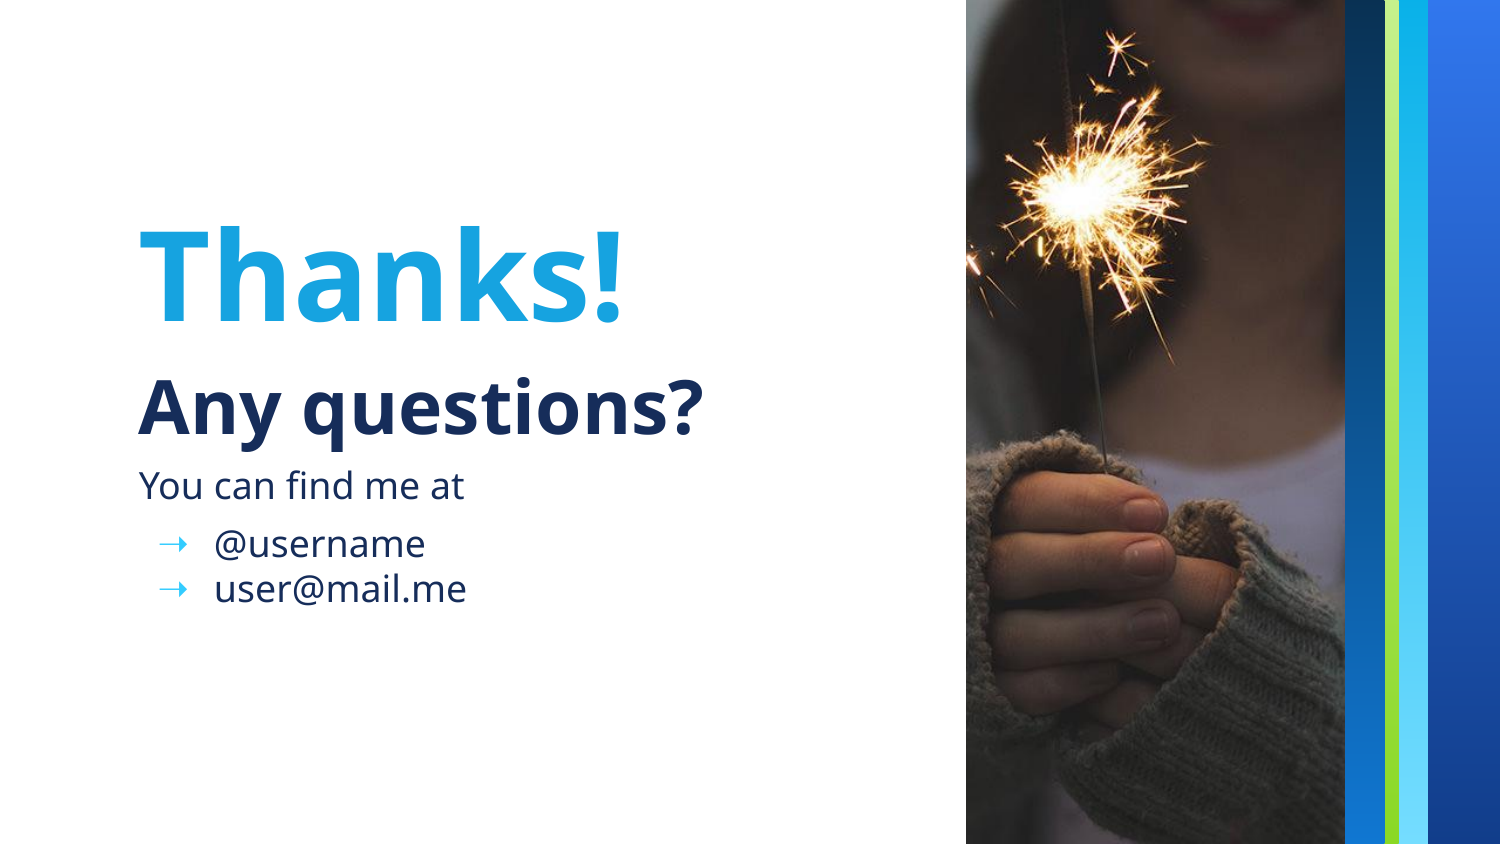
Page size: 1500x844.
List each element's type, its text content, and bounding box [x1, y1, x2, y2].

picture [965, 0, 1346, 844]
list Any questions? You can find me at @username user@mail.me [123, 344, 945, 681]
title Thanks! [123, 242, 945, 344]
